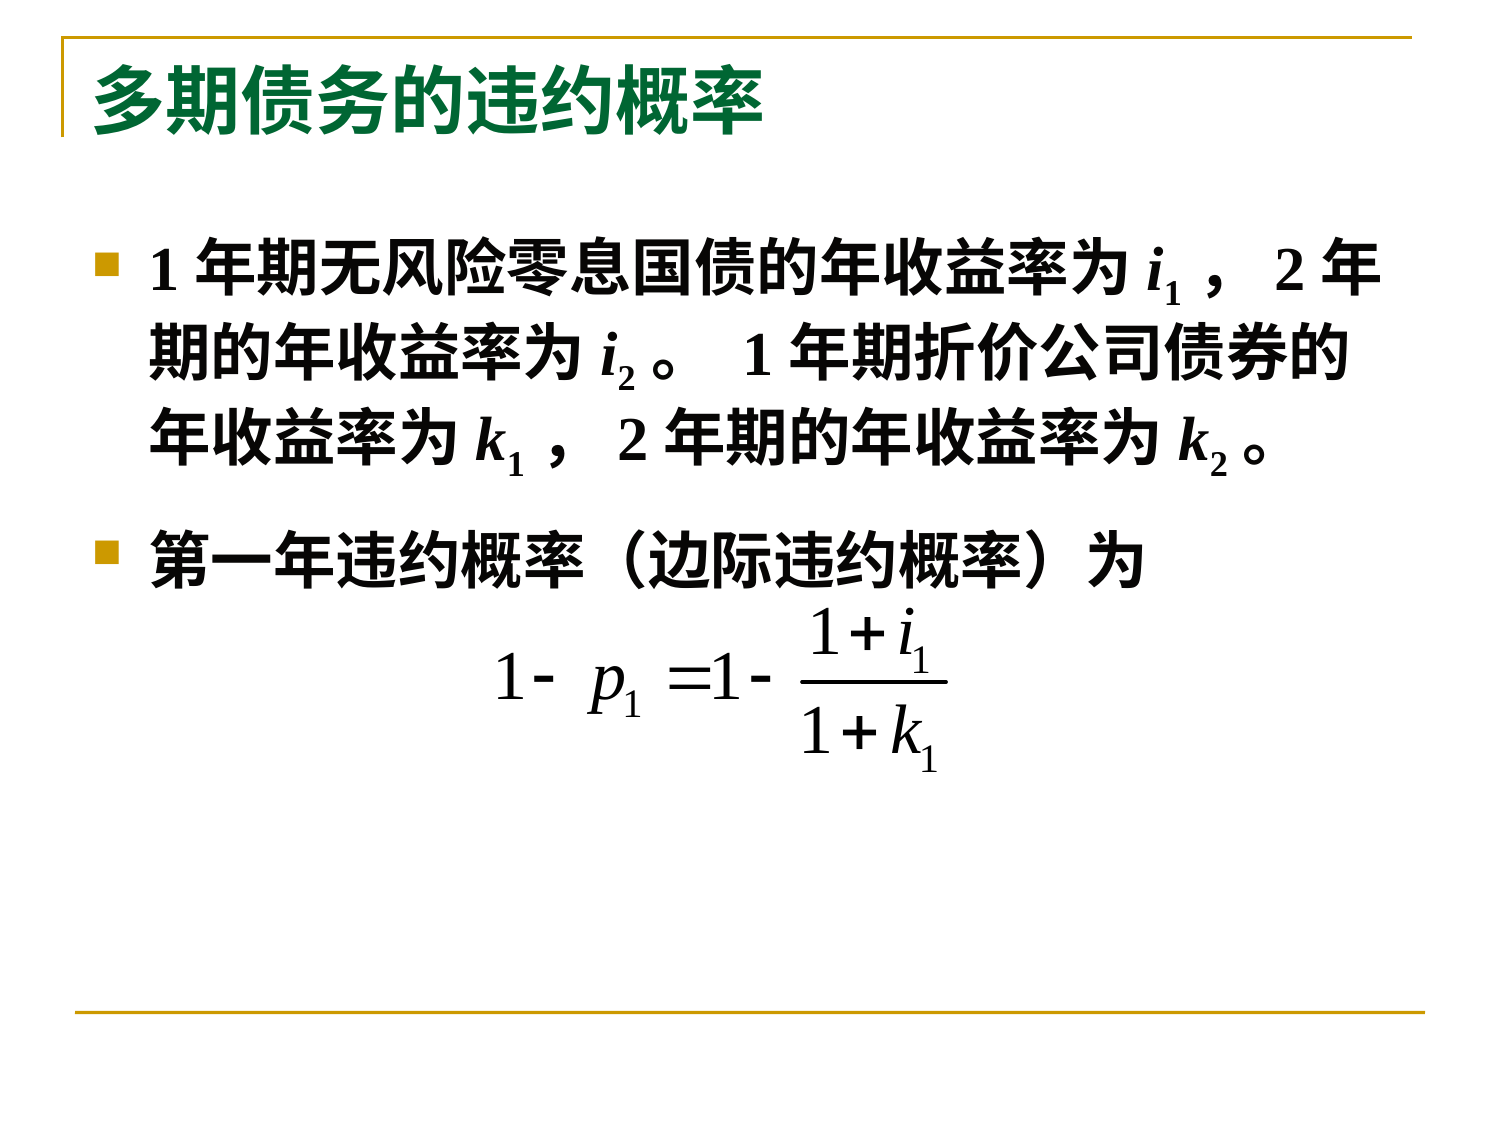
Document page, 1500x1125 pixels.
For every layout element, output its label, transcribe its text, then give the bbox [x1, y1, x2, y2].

list 1年期无风险零息国债的年收益率为i1，2年期的年收益率为i2。 1年期折价公司债券的年收益率为k1，2年期的年收益率为k2。 第一年违约概率（边际违约概率）为 [76, 219, 1428, 1036]
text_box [488, 588, 963, 788]
title 多期债务的违约概率 [74, 45, 1459, 233]
